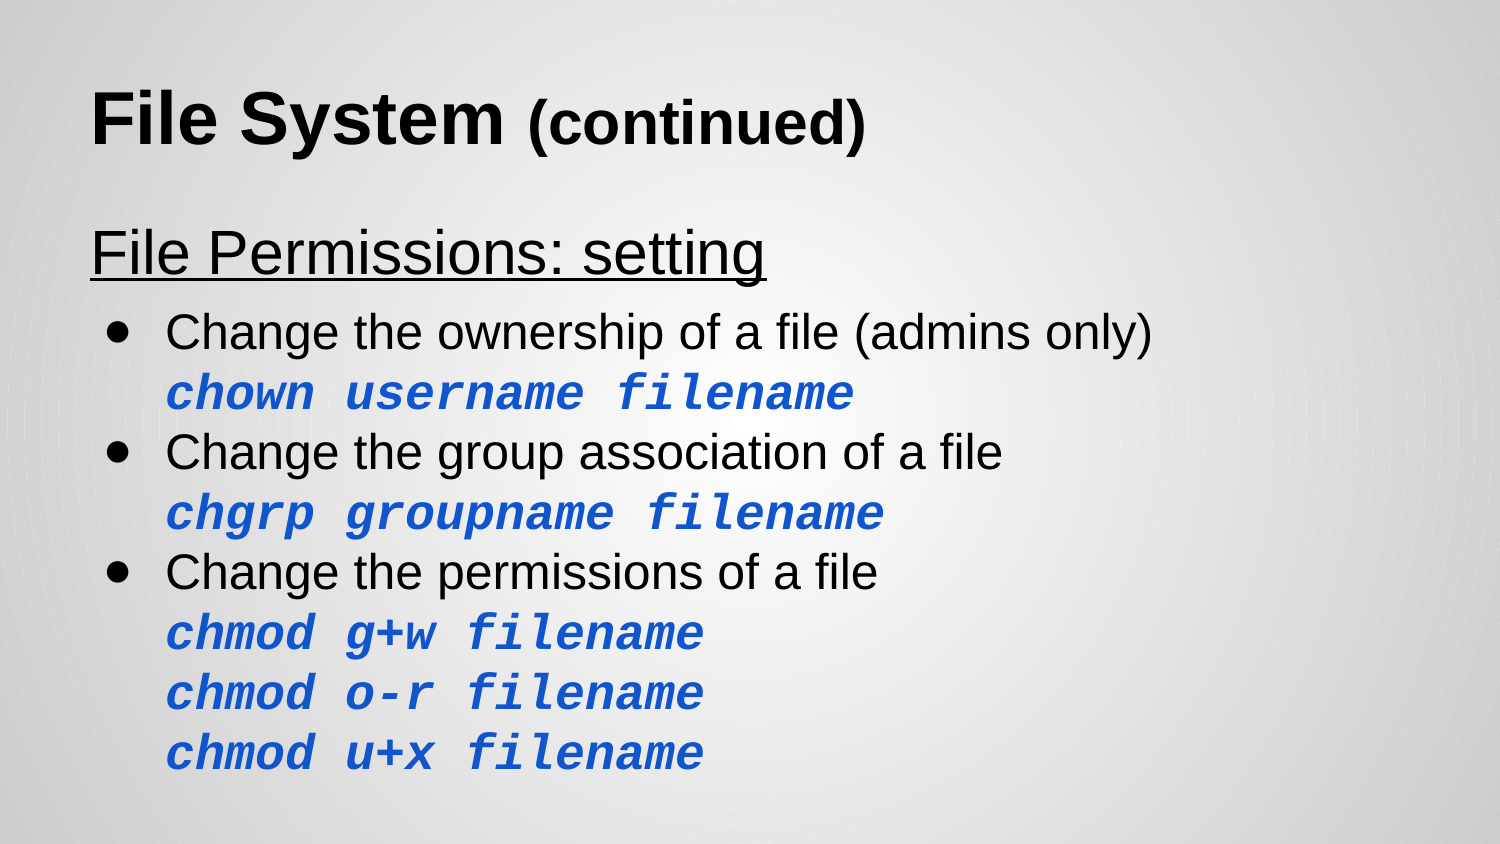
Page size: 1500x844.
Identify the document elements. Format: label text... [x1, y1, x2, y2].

title File System (continued) [75, 33, 1425, 175]
list File Permissions: setting Change the ownership of a file (admins only) chown username filename Change the group association of a file chgrp groupname filename Change the permissions of a file chmod g+w filename chmod o-r filename chmod u+x filename [75, 196, 1425, 808]
